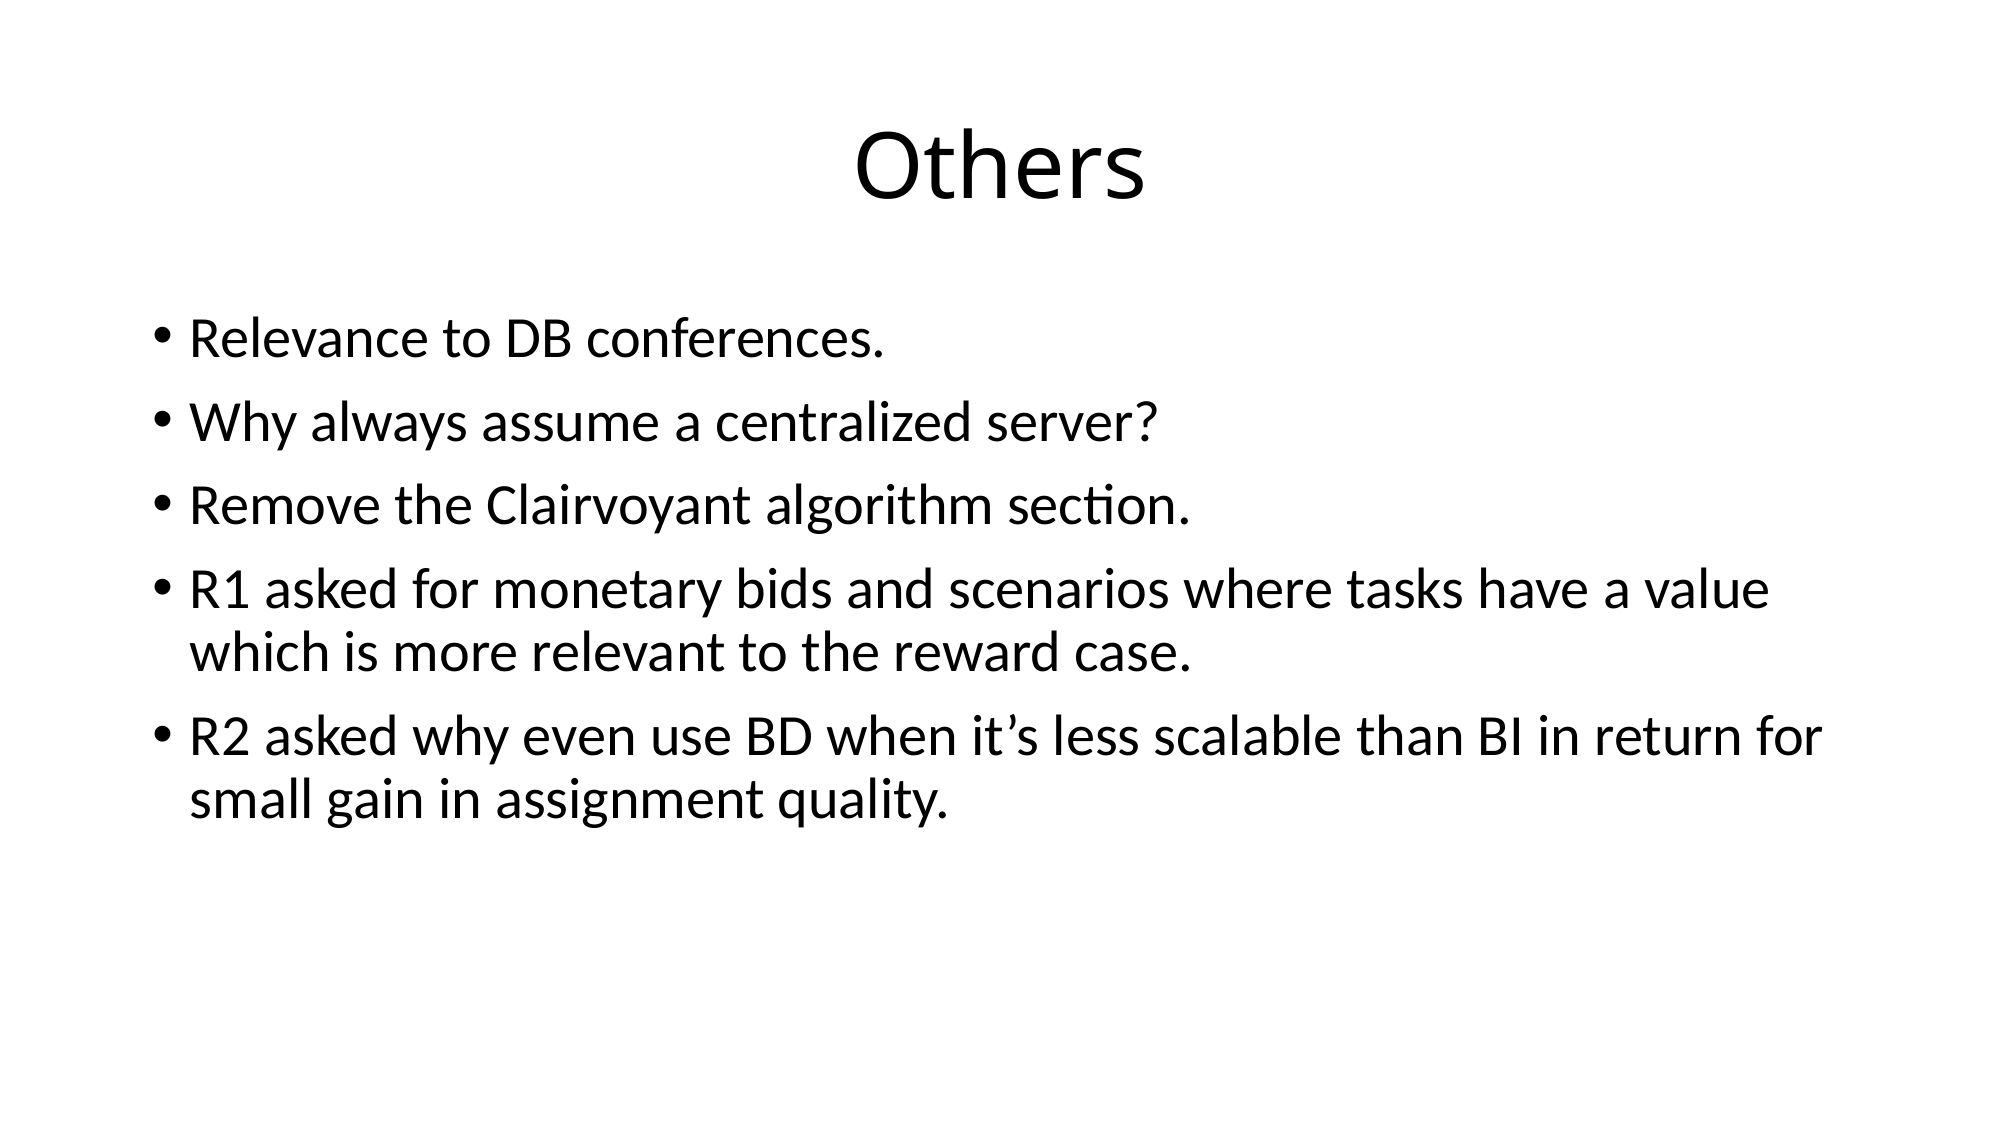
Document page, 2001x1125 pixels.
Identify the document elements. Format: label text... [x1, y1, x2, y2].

list Relevance to DB conferences. Why always assume a centralized server? Remove the Clairvoyant algorithm section. R1 asked for monetary bids and scenarios where tasks have a value which is more relevant to the reward case. R2 asked why even use BD when it’s less scalable than BI in return for small gain in assignment quality. [137, 299, 1863, 1014]
title Others [137, 59, 1863, 278]
